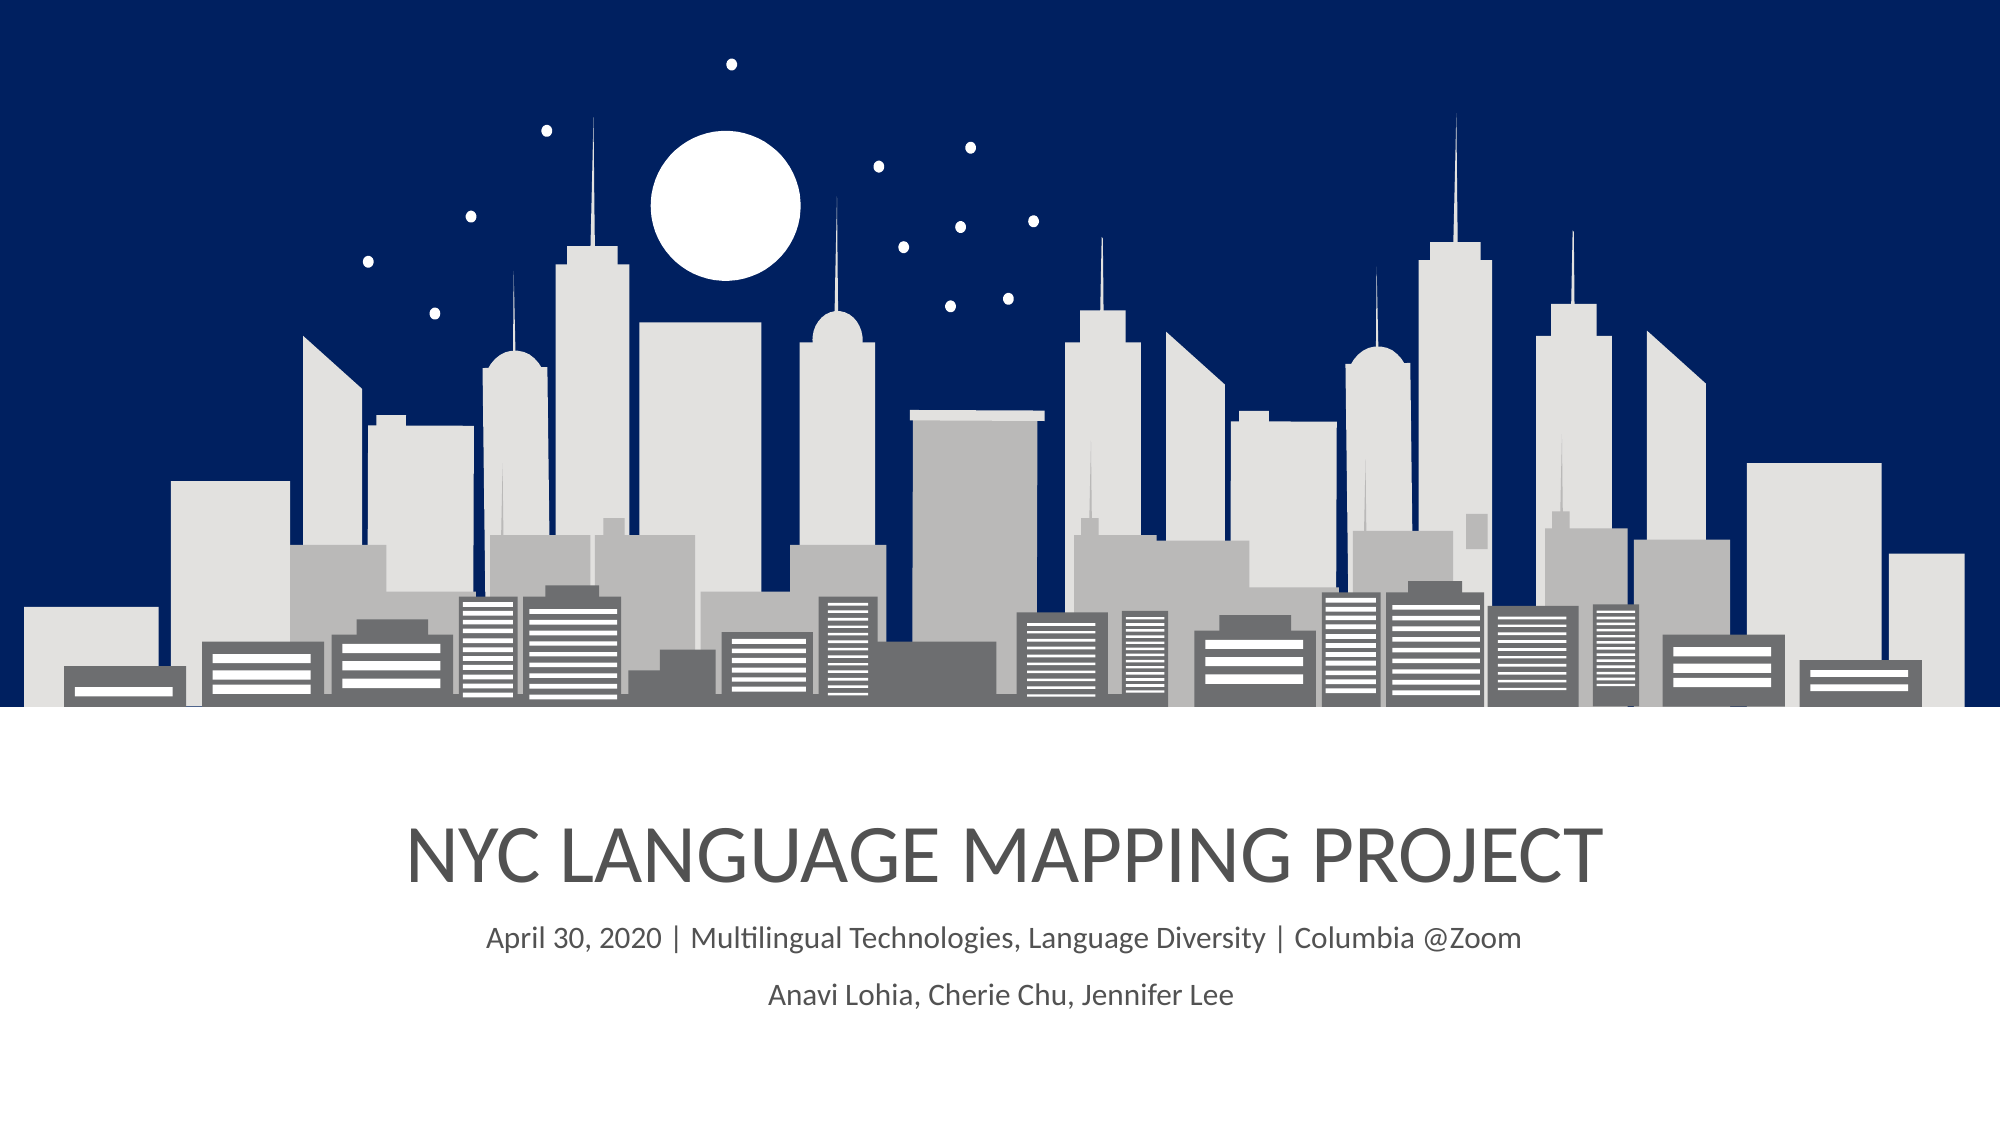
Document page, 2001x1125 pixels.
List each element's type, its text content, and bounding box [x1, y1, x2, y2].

text_box [0, 707, 2000, 1125]
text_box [23, 58, 1965, 725]
text_box NYC LANGUAGE MAPPING PROJECT April 30, 2020 | Multilingual Technologies, Language Diversity | Columbia @Zoom Anavi Lohia, Cherie Chu, Jennifer Lee [124, 741, 1886, 1019]
